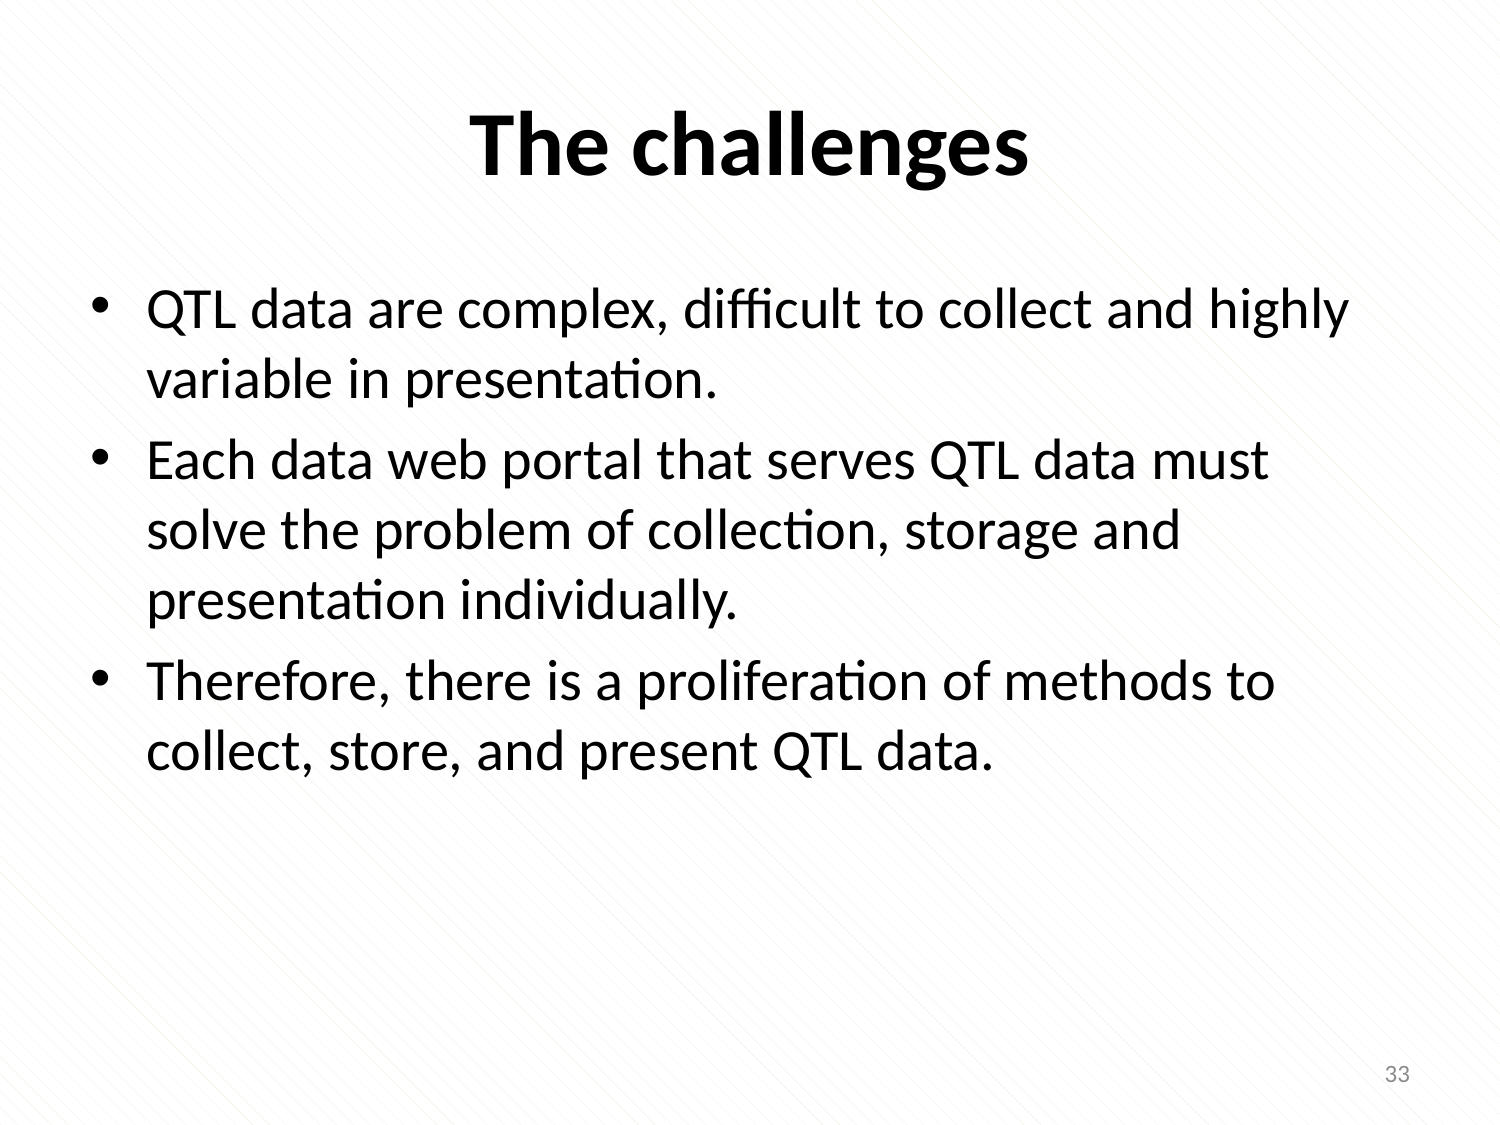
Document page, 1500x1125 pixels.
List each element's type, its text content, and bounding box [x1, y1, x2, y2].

slide_number 33 [1074, 1042, 1425, 1103]
list QTL data are complex, difficult to collect and highly variable in presentation. Each data web portal that serves QTL data must solve the problem of collection, storage and presentation individually. Therefore, there is a proliferation of methods to collect, store, and present QTL data. [75, 262, 1388, 1005]
title The challenges [75, 45, 1425, 233]
